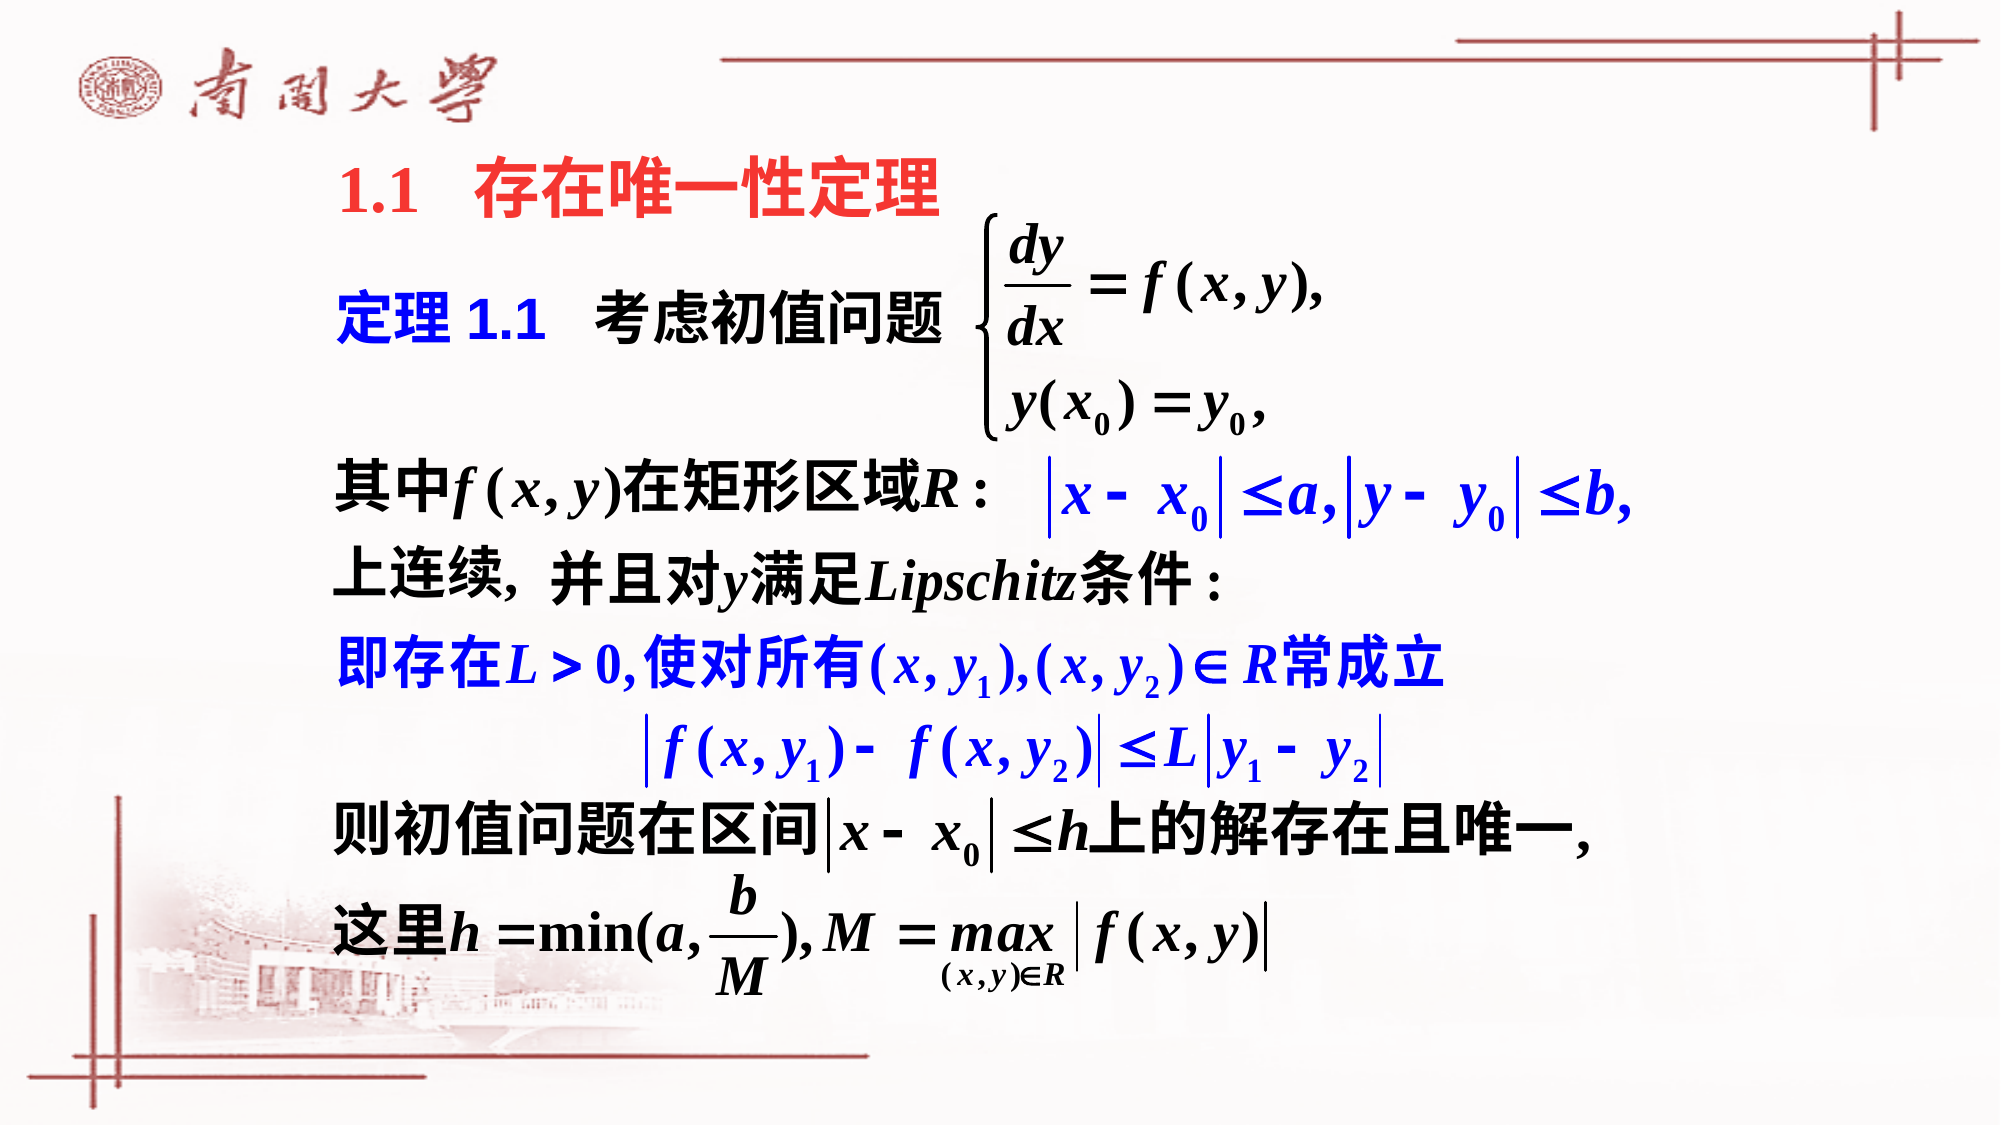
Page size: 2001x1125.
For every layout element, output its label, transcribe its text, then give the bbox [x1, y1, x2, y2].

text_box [635, 702, 1392, 785]
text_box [332, 625, 1458, 710]
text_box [324, 536, 529, 618]
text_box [963, 202, 1449, 453]
text_box 定理1.1 考虑初值问题 [320, 274, 958, 360]
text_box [324, 855, 1279, 1010]
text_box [326, 449, 1000, 532]
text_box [1037, 444, 1704, 549]
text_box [542, 541, 1226, 622]
text_box 1.1 存在唯一性定理 [322, 138, 956, 233]
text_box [325, 786, 1602, 886]
